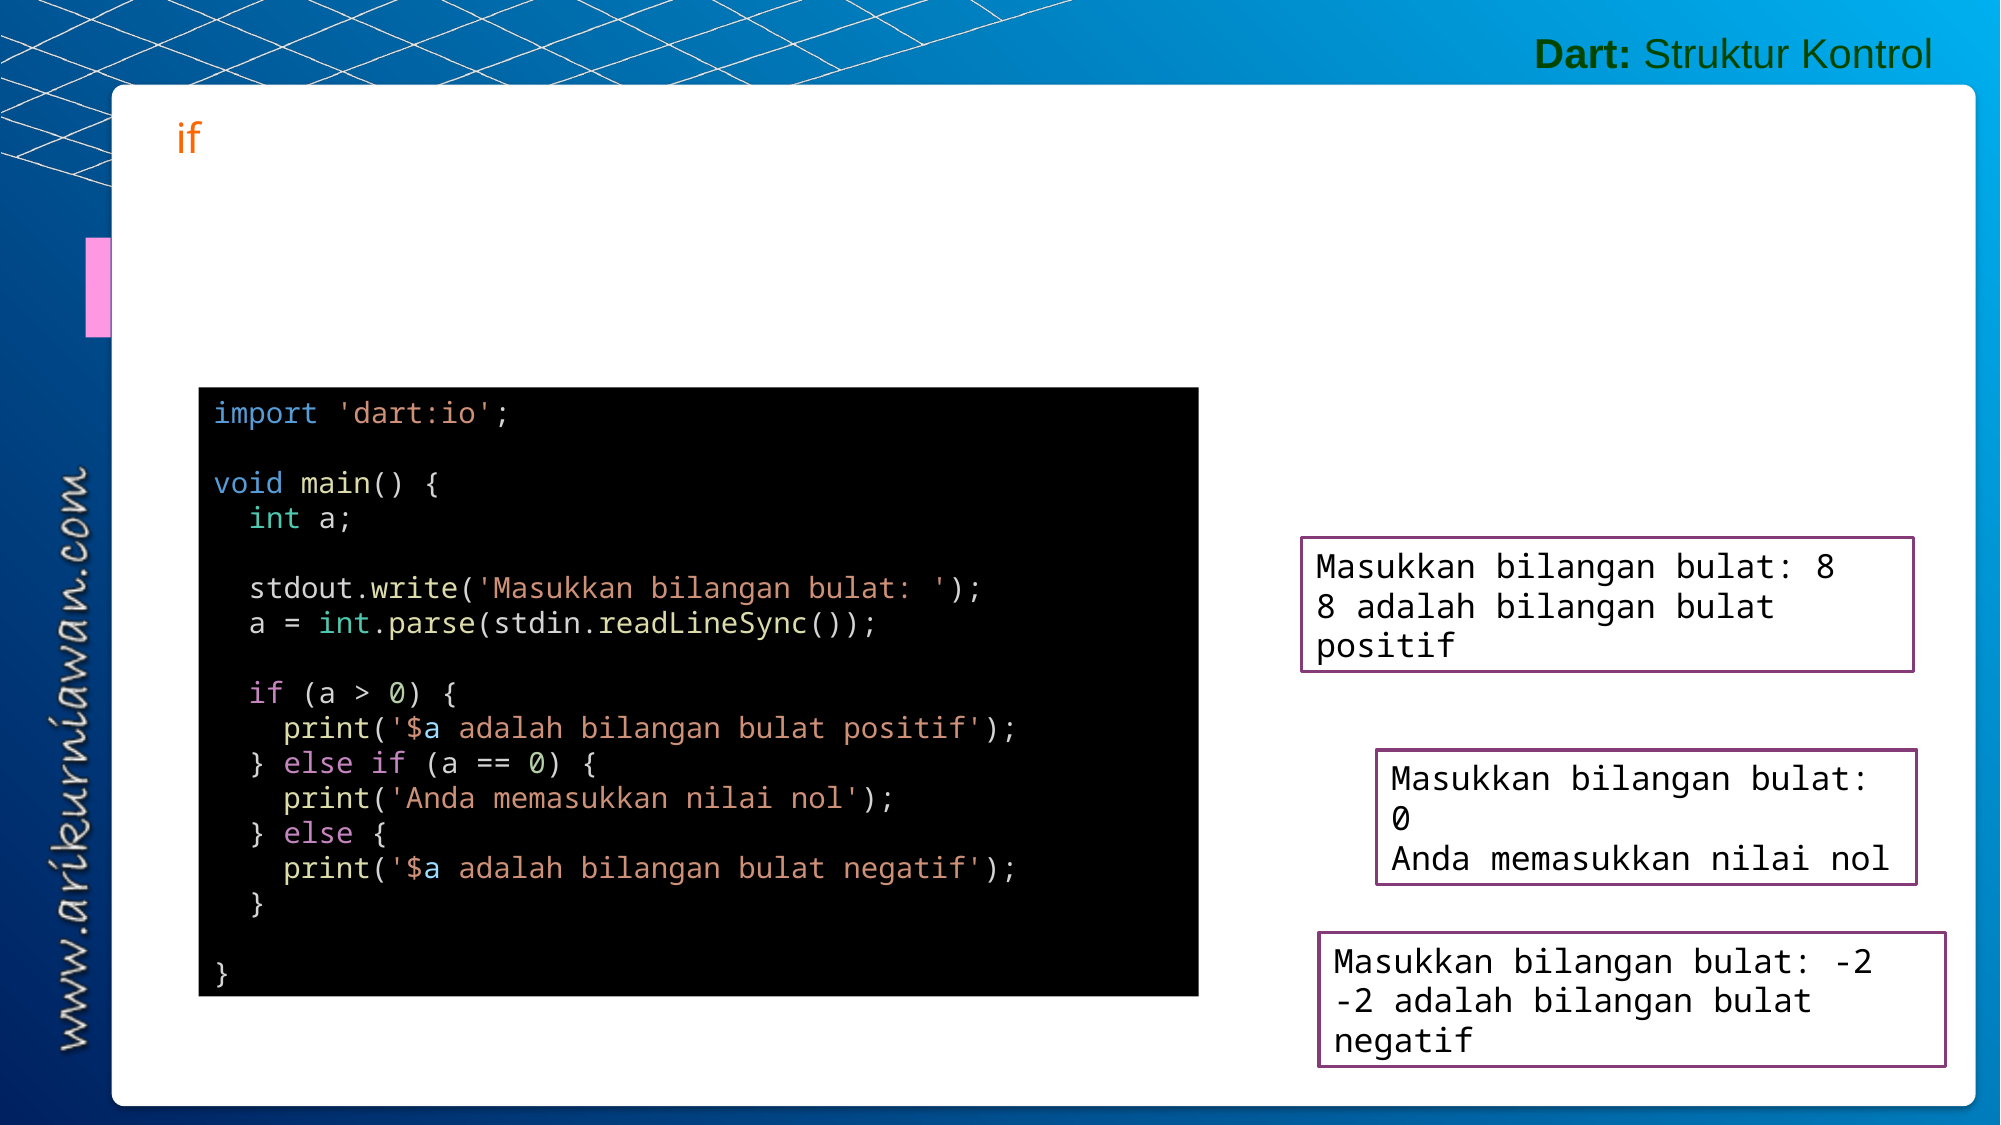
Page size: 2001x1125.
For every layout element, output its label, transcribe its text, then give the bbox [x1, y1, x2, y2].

text_box if [160, 104, 1511, 170]
text_box Masukkan bilangan bulat: 0 Anda memasukkan nilai nol [1374, 748, 1919, 887]
picture [43, 437, 100, 1069]
text_box Masukkan bilangan bulat: -2 -2 adalah bilangan bulat negatif [1317, 930, 1947, 1069]
text_box Dart: Struktur Kontrol [1093, 10, 1949, 84]
text_box import 'dart:io'; void main() { int a; stdout.write('Masukkan bilangan bulat: '); a = int.parse(stdin.readLineSync()); if (a > 0) { print('$a adalah bilangan bulat positif'); } else if (a == 0) { print('Anda memasukkan nilai nol'); } else { print('$a adalah bilangan bulat negatif'); } } [198, 387, 1199, 997]
picture [2, 0, 836, 240]
text_box Masukkan bilangan bulat: 8 8 adalah bilangan bulat positif [1299, 535, 1916, 674]
